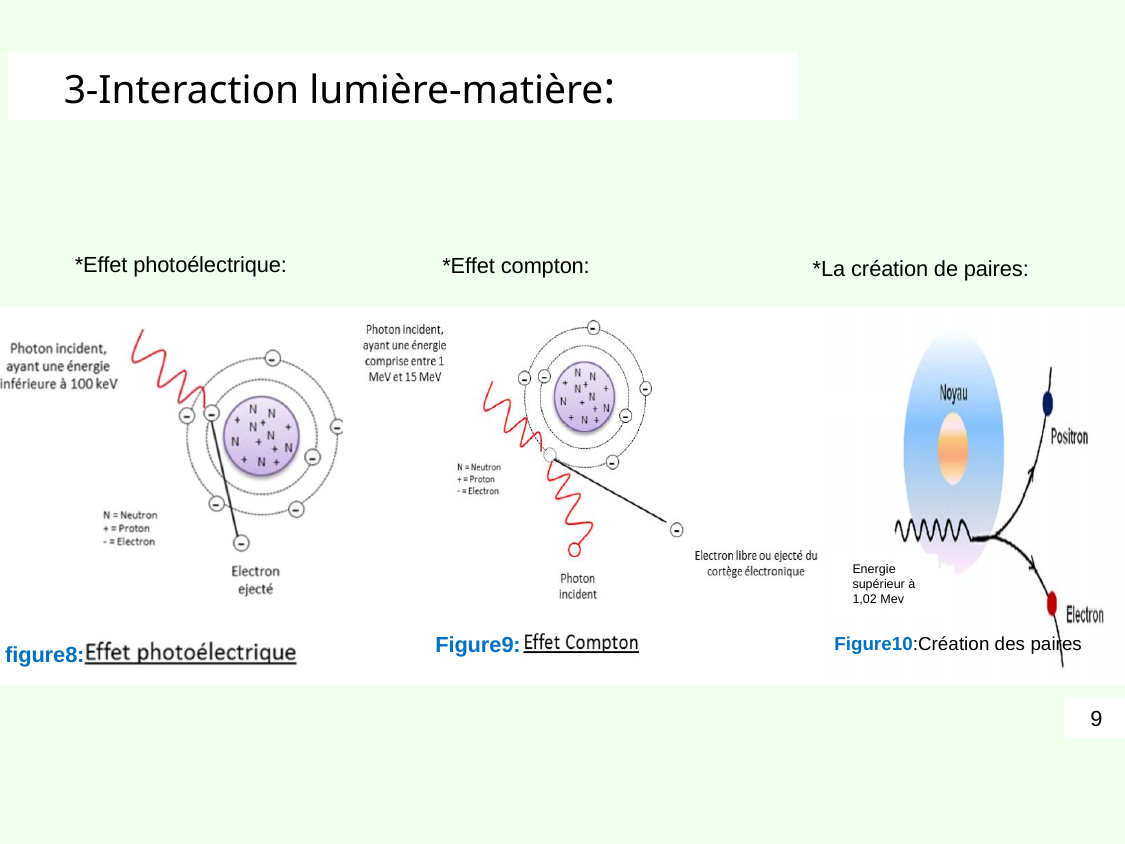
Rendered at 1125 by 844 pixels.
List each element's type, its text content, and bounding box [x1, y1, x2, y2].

text_box *La création de paires: [797, 246, 1107, 288]
picture [0, 307, 1125, 685]
text_box *Effet photoélectrique: [60, 242, 374, 284]
text_box 9 [1062, 695, 1125, 740]
text_box 3-Interaction lumière-matière: [7, 52, 798, 120]
text_box *Effet compton: [427, 244, 754, 286]
